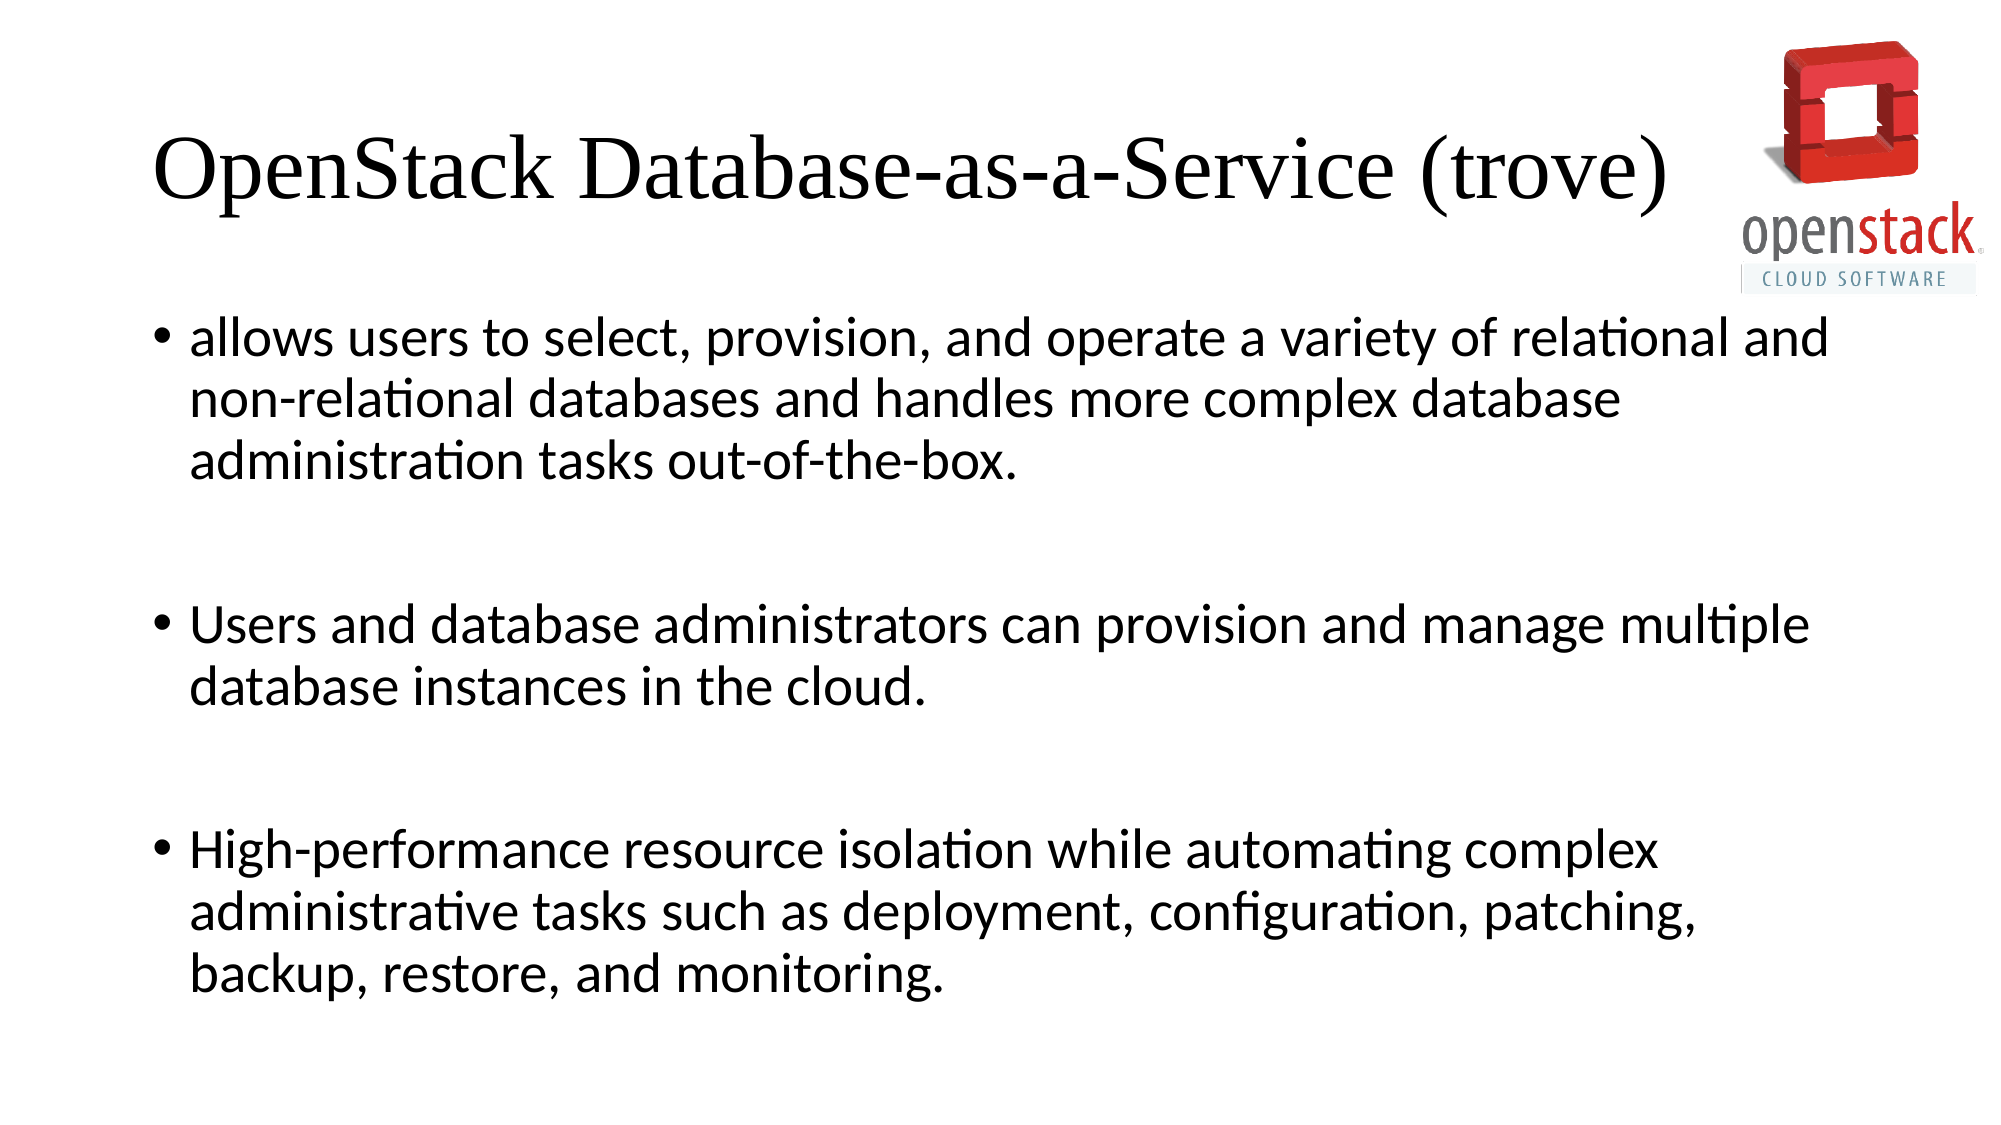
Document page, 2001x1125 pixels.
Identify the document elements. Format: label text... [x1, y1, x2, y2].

list allows users to select, provision, and operate a variety of relational and non-relational databases and handles more complex database administration tasks out-of-the-box. Users and database administrators can provision and manage multiple database instances in the cloud. High-performance resource isolation while automating complex administrative tasks such as deployment, configuration, patching, backup, restore, and monitoring. [137, 299, 1863, 1014]
title OpenStack Database-as-a-Service (trove) [137, 59, 1698, 278]
picture [1698, 4, 2000, 333]
